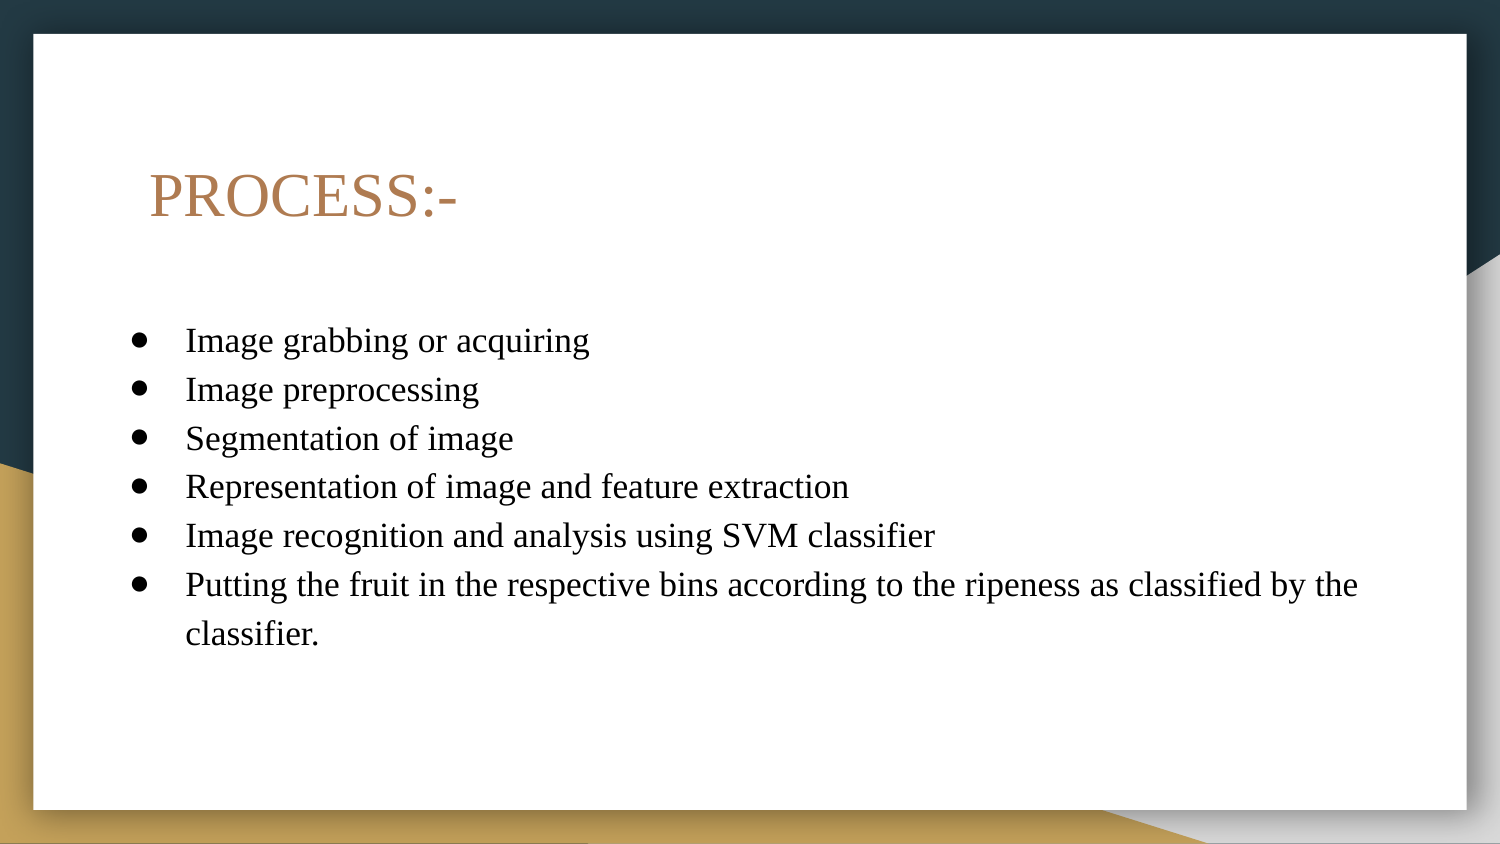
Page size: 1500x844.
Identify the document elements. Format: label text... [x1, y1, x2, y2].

title PROCESS:- [134, 138, 1366, 295]
list Image grabbing or acquiring Image preprocessing Segmentation of image Representation of image and feature extraction Image recognition and analysis using SVM classifier Putting the fruit in the respective bins according to the ripeness as classified by the classifier. [95, 295, 1449, 762]
